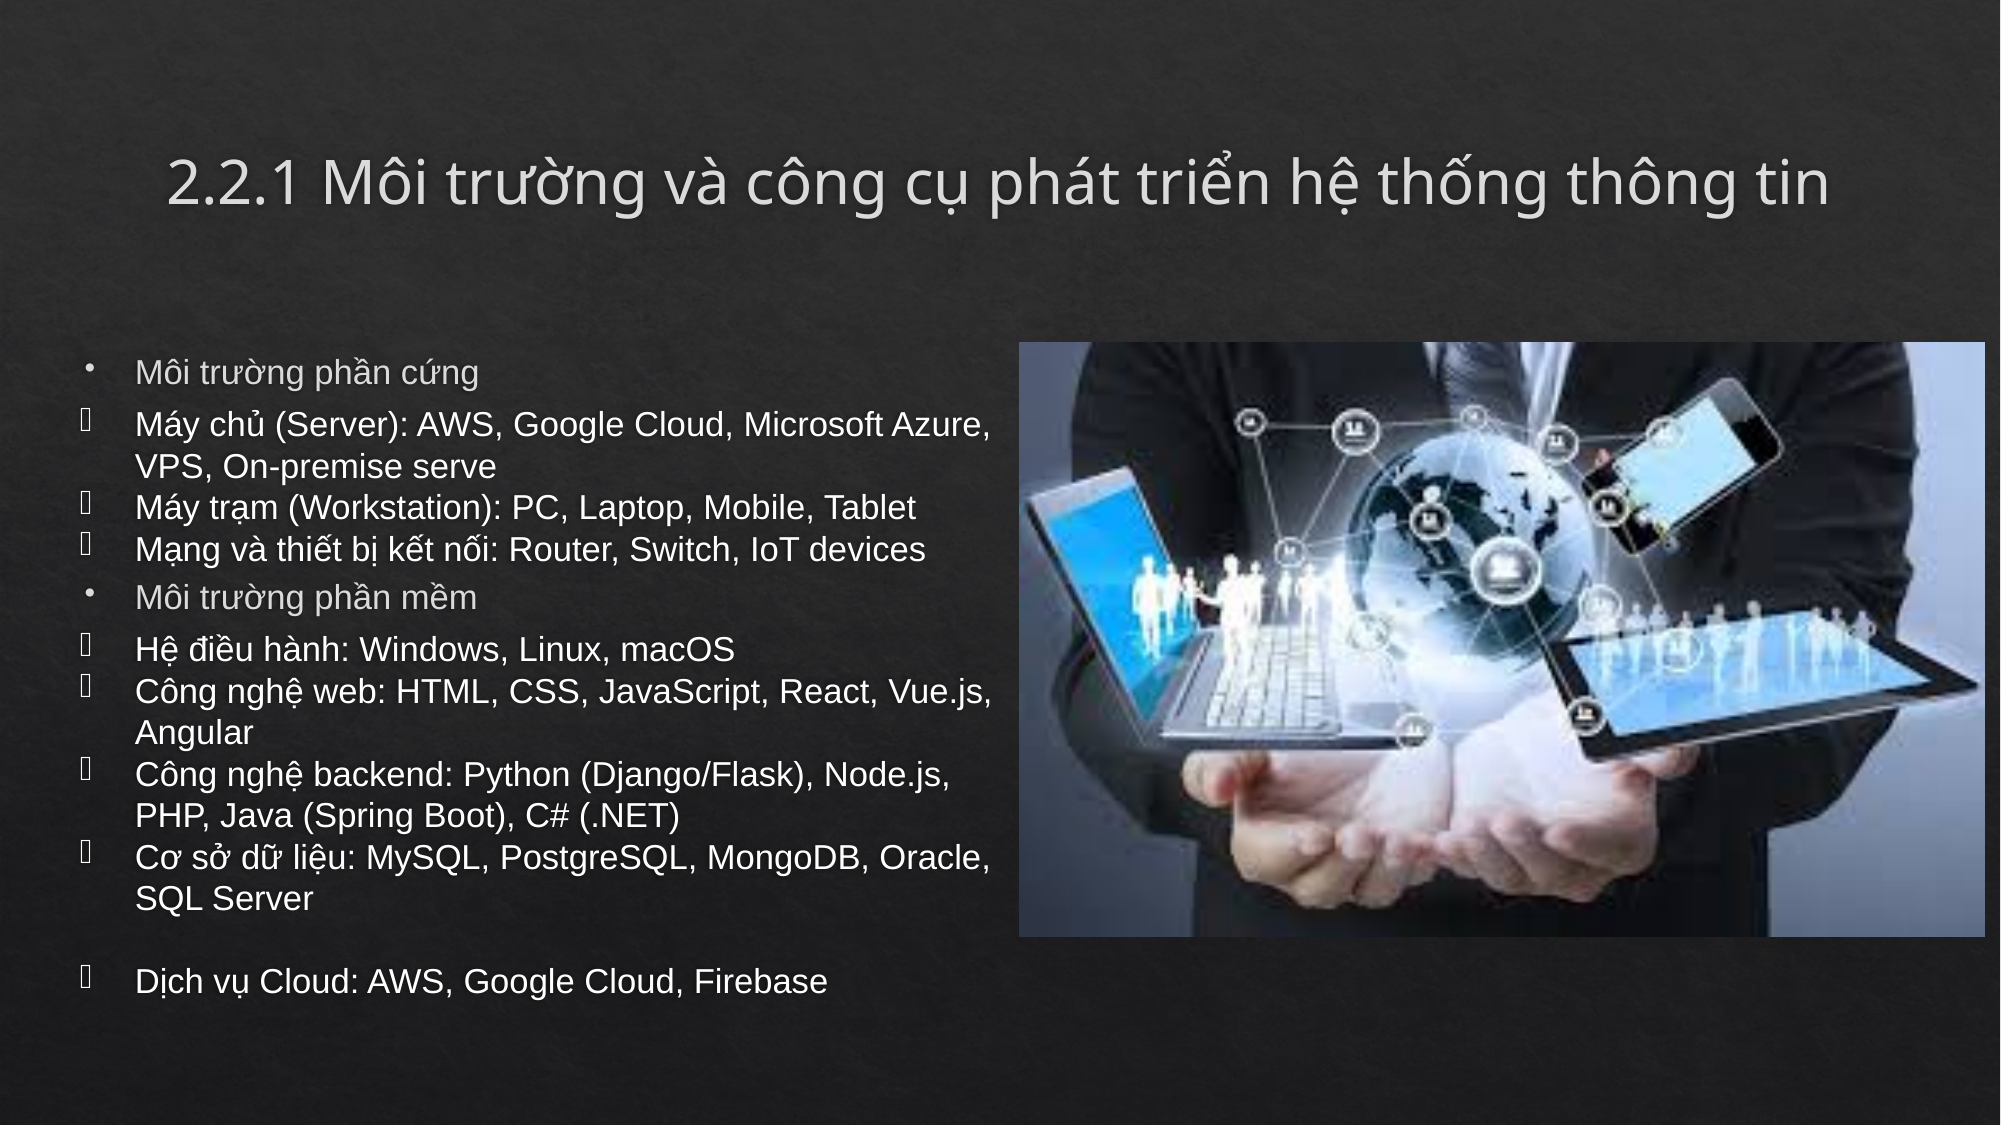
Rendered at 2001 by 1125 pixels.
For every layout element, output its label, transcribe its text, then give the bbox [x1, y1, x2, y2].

title 2.2.1 Môi trường và công cụ phát triển hệ thống thông tin [149, 99, 1849, 260]
picture [1018, 342, 1985, 938]
list Môi trường phần cứng Máy chủ (Server): AWS, Google Cloud, Microsoft Azure, VPS, On-premise serve Máy trạm (Workstation): PC, Laptop, Mobile, Tablet Mạng và thiết bị kết nối: Router, Switch, IoT devices Môi trường phần mềm Hệ điều hành: Windows, Linux, macOS Công nghệ web: HTML, CSS, JavaScript, React, Vue.js, Angular Công nghệ backend: Python (Django/Flask), Node.js, PHP, Java (Spring Boot), C# (.NET) Cơ sở dữ liệu: MySQL, PostgreSQL, MongoDB, Oracle, SQL Server Dịch vụ Cloud: AWS, Google Cloud, Firebase [64, 342, 1021, 1009]
